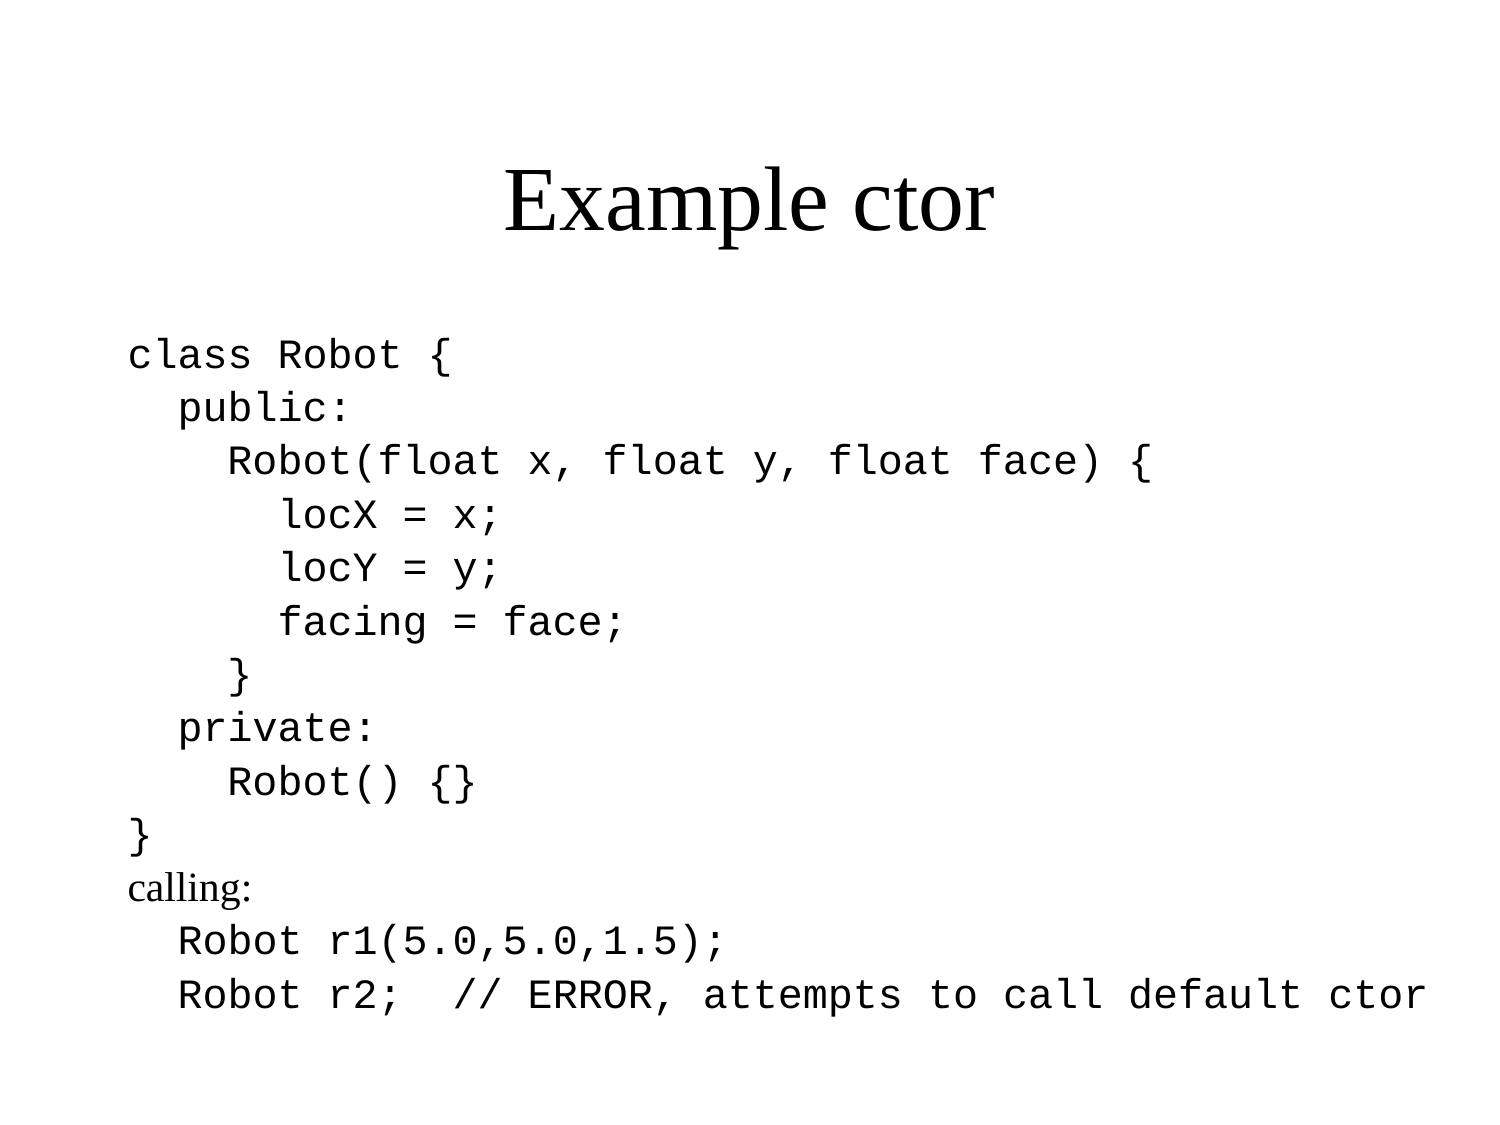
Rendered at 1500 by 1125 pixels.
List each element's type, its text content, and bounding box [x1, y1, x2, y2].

list class Robot { public: Robot(float x, float y, float face) { locX = x; locY = y; facing = face; } private: Robot() {} } calling: Robot r1(5.0,5.0,1.5); Robot r2; // ERROR, attempts to call default ctor [112, 324, 1450, 1000]
title Example ctor [112, 99, 1388, 288]
